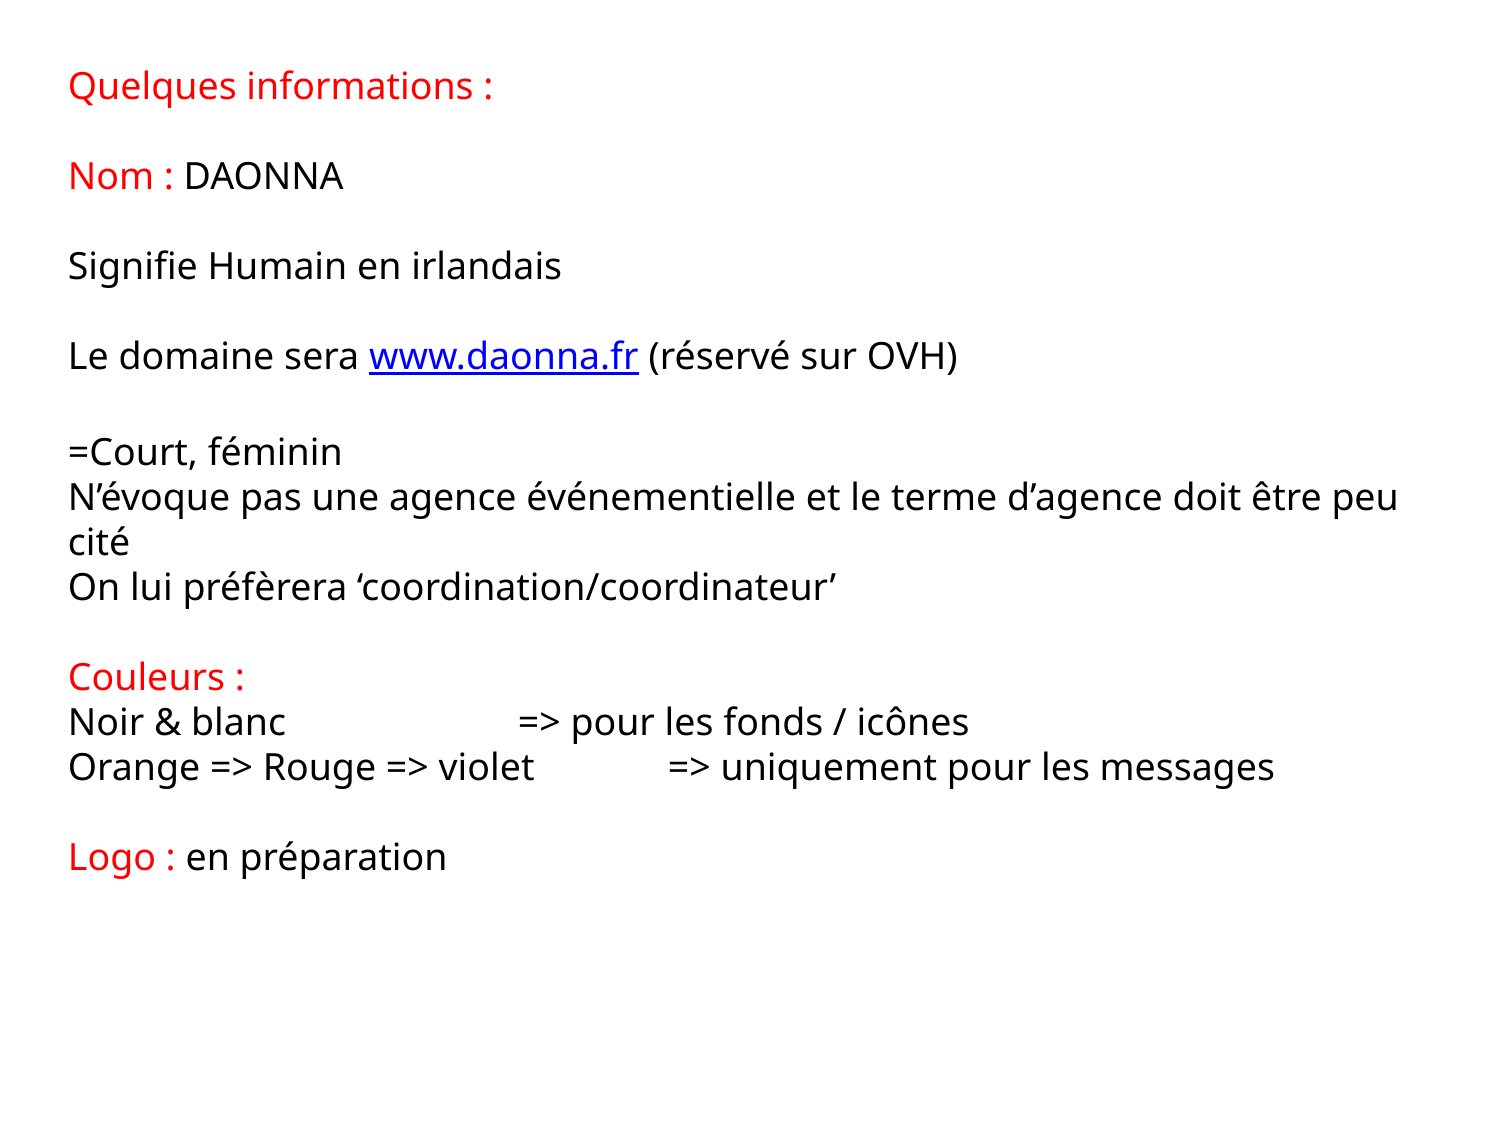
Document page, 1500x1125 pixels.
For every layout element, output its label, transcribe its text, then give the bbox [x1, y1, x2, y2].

text_box Quelques informations : Nom : DAONNA Signifie Humain en irlandais Le domaine sera www.daonna.fr (réservé sur OVH) =Court, féminin N’évoque pas une agence événementielle et le terme d’agence doit être peu cité On lui préfèrera ‘coordination/coordinateur’ Couleurs : Noir & blanc => pour les fonds / icônes Orange => Rouge => violet => uniquement pour les messages Logo : en préparation [53, 54, 1459, 976]
